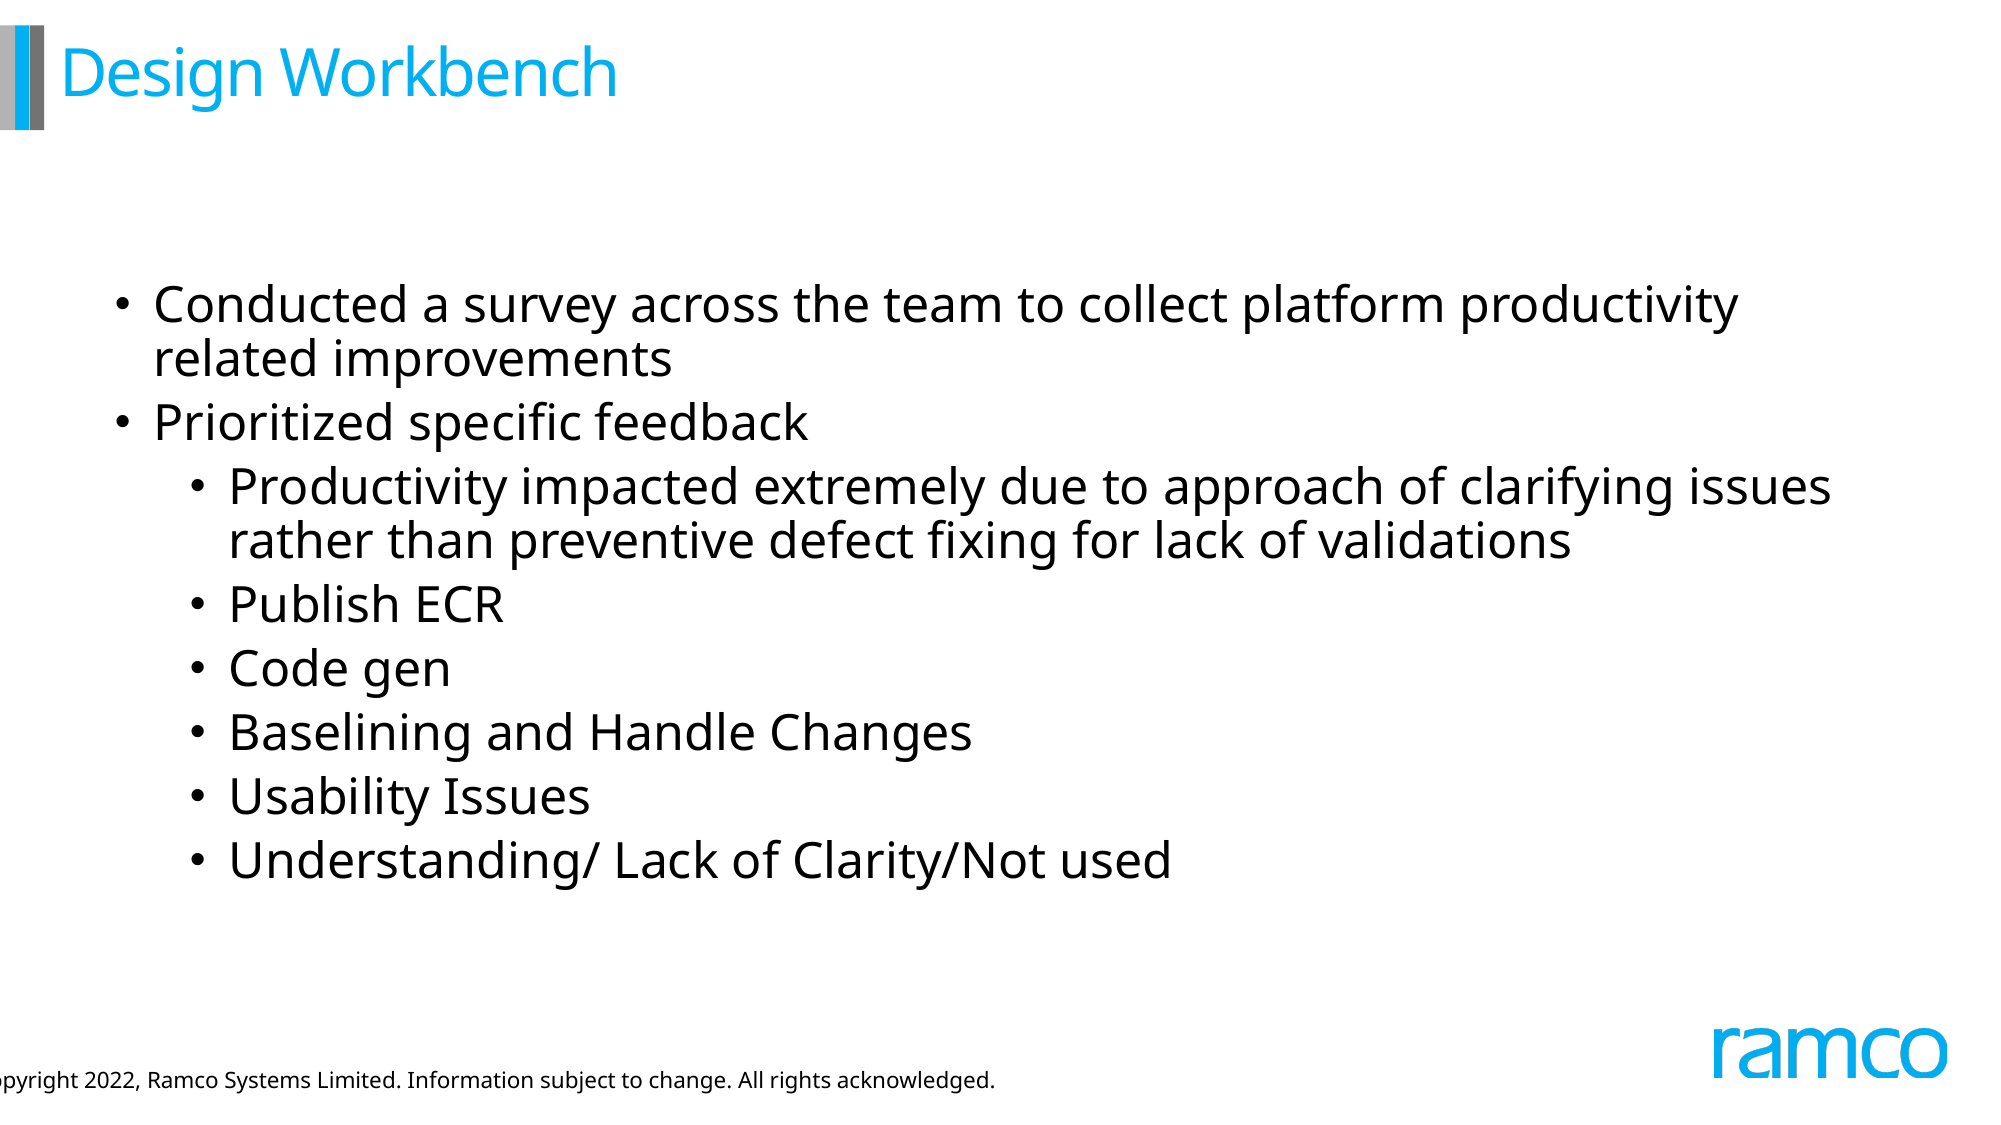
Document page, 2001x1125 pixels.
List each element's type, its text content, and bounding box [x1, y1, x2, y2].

title Design Workbench [44, 25, 1703, 131]
text_box Conducted a survey across the team to collect platform productivity related improvements Prioritized specific feedback Productivity impacted extremely due to approach of clarifying issues rather than preventive defect fixing for lack of validations Publish ECR Code gen Baselining and Handle Changes Usability Issues Understanding/ Lack of Clarity/Not used [29, 185, 1941, 913]
